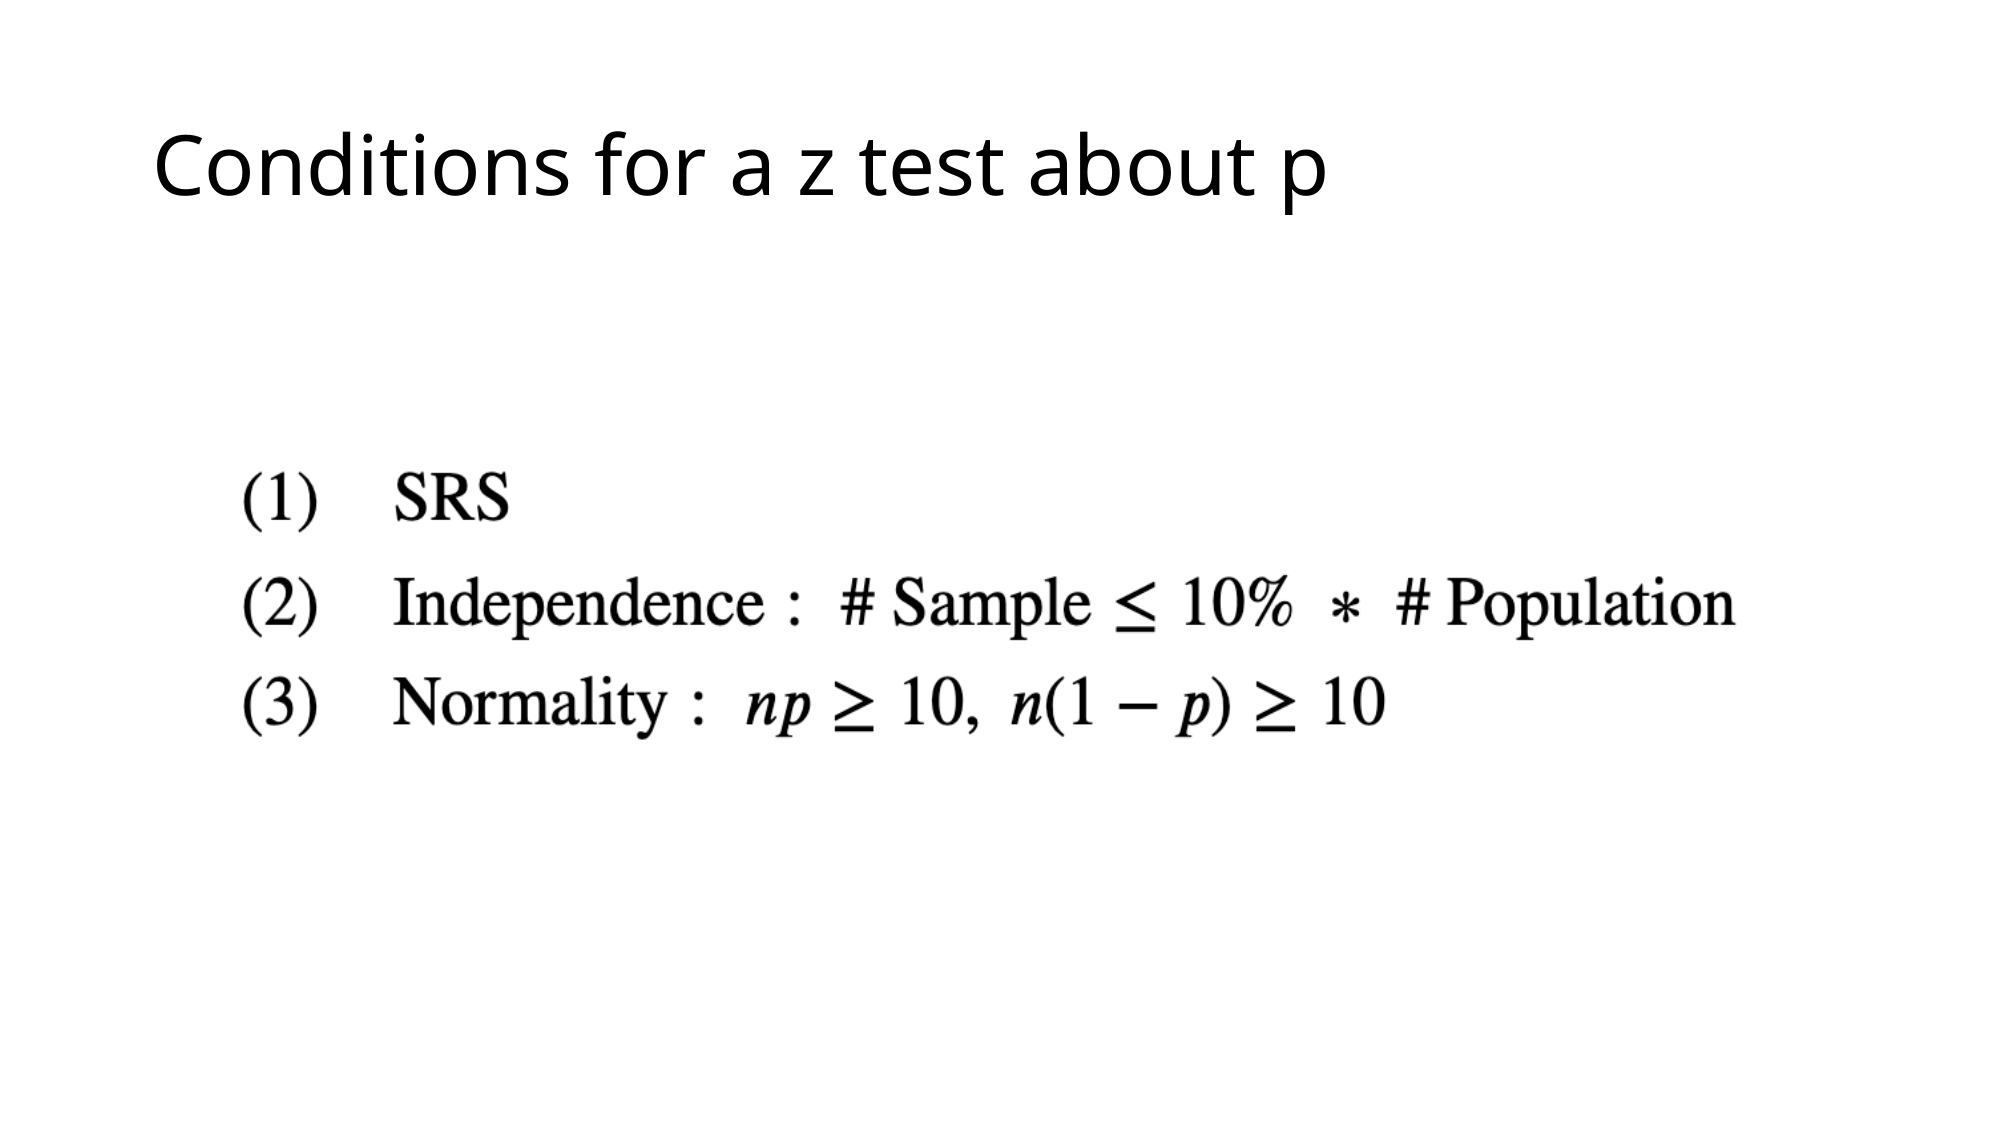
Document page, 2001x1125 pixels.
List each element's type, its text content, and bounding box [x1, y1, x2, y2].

title Conditions for a z test about p [137, 59, 1863, 278]
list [222, 451, 1778, 777]
